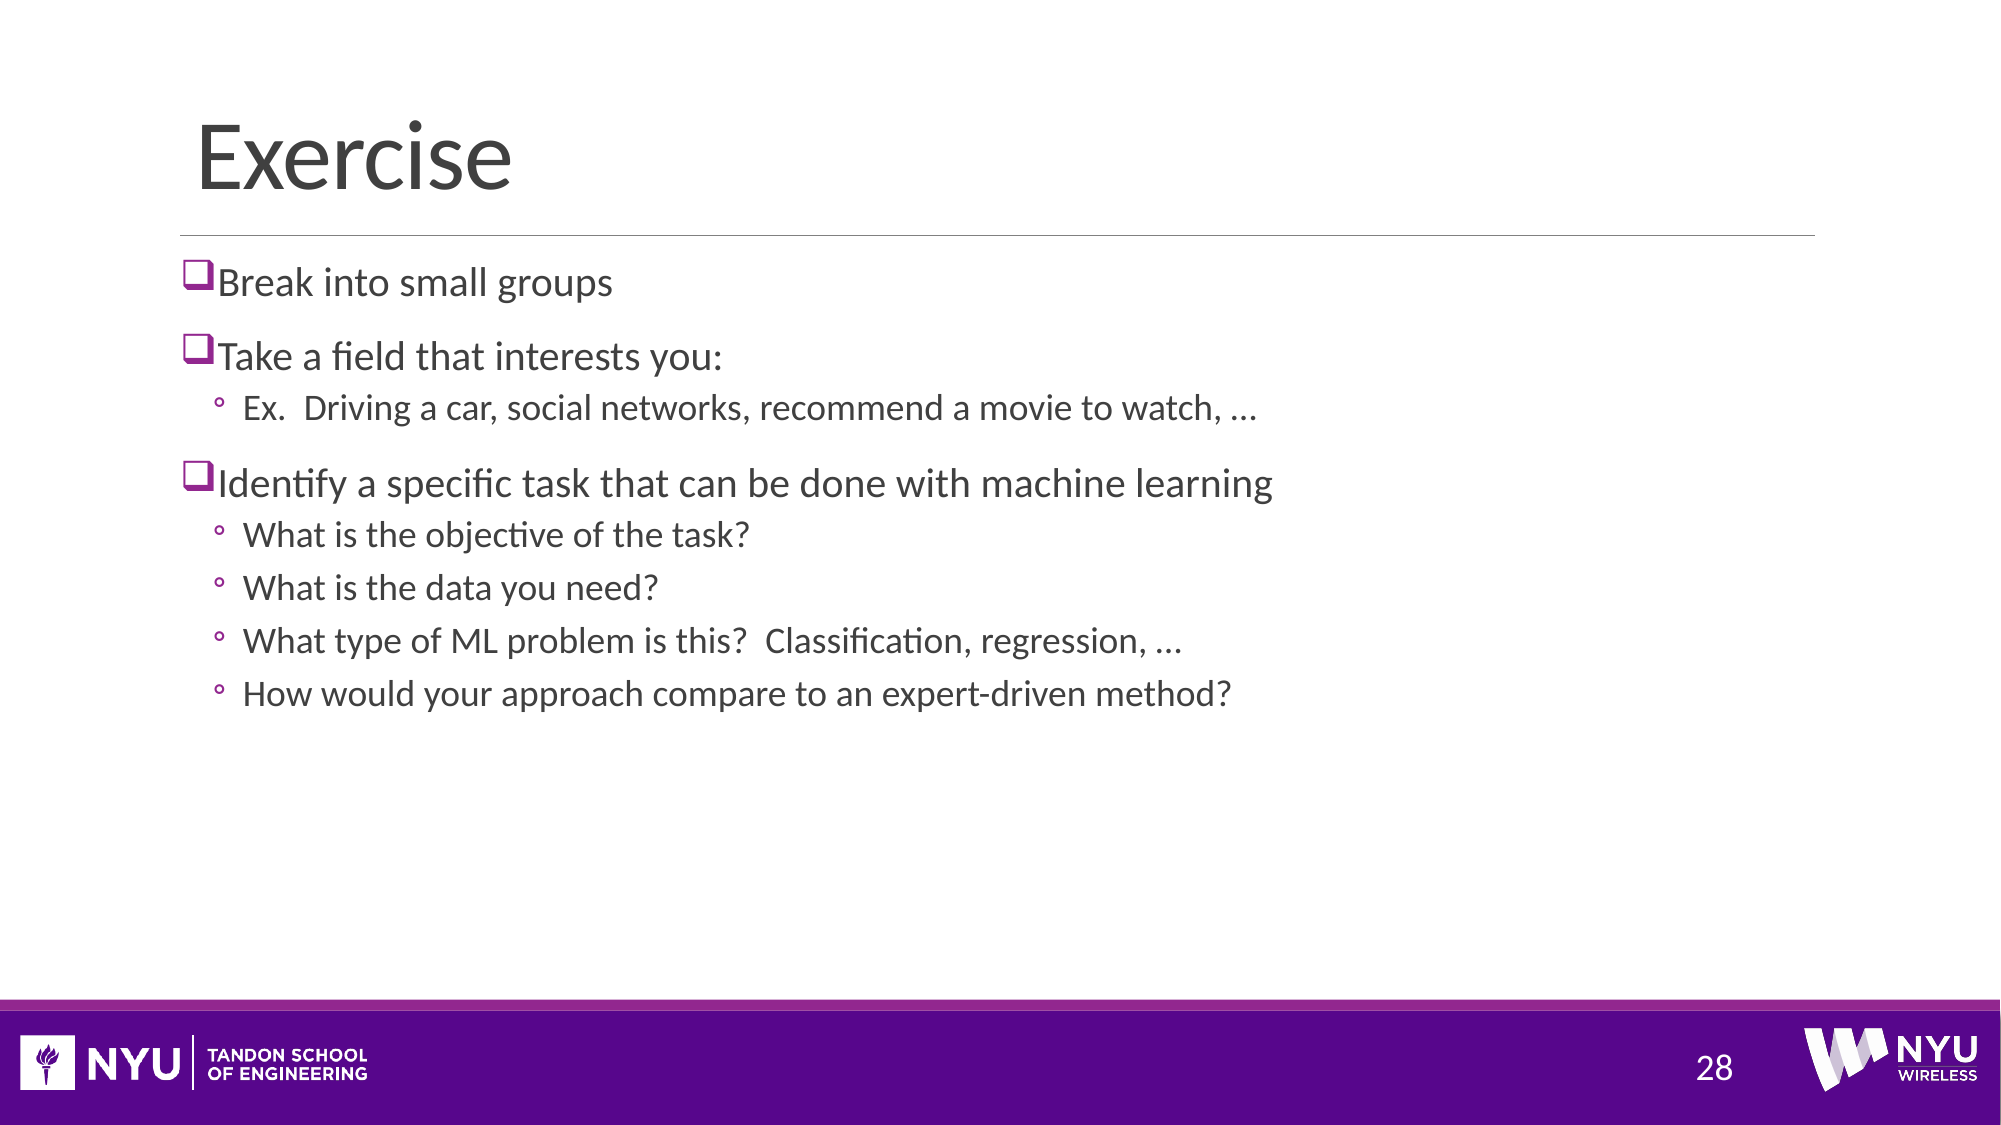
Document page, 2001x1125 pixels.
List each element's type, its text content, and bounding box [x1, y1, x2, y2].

list Break into small groups Take a field that interests you: Ex. Driving a car, social networks, recommend a movie to watch, … Identify a specific task that can be done with machine learning What is the objective of the task? What is the data you need? What type of ML problem is this? Classification, regression, … How would your approach compare to an expert-driven method? [180, 252, 1830, 963]
slide_number 28 [1533, 1035, 1749, 1096]
title Exercise [180, 47, 1830, 218]
